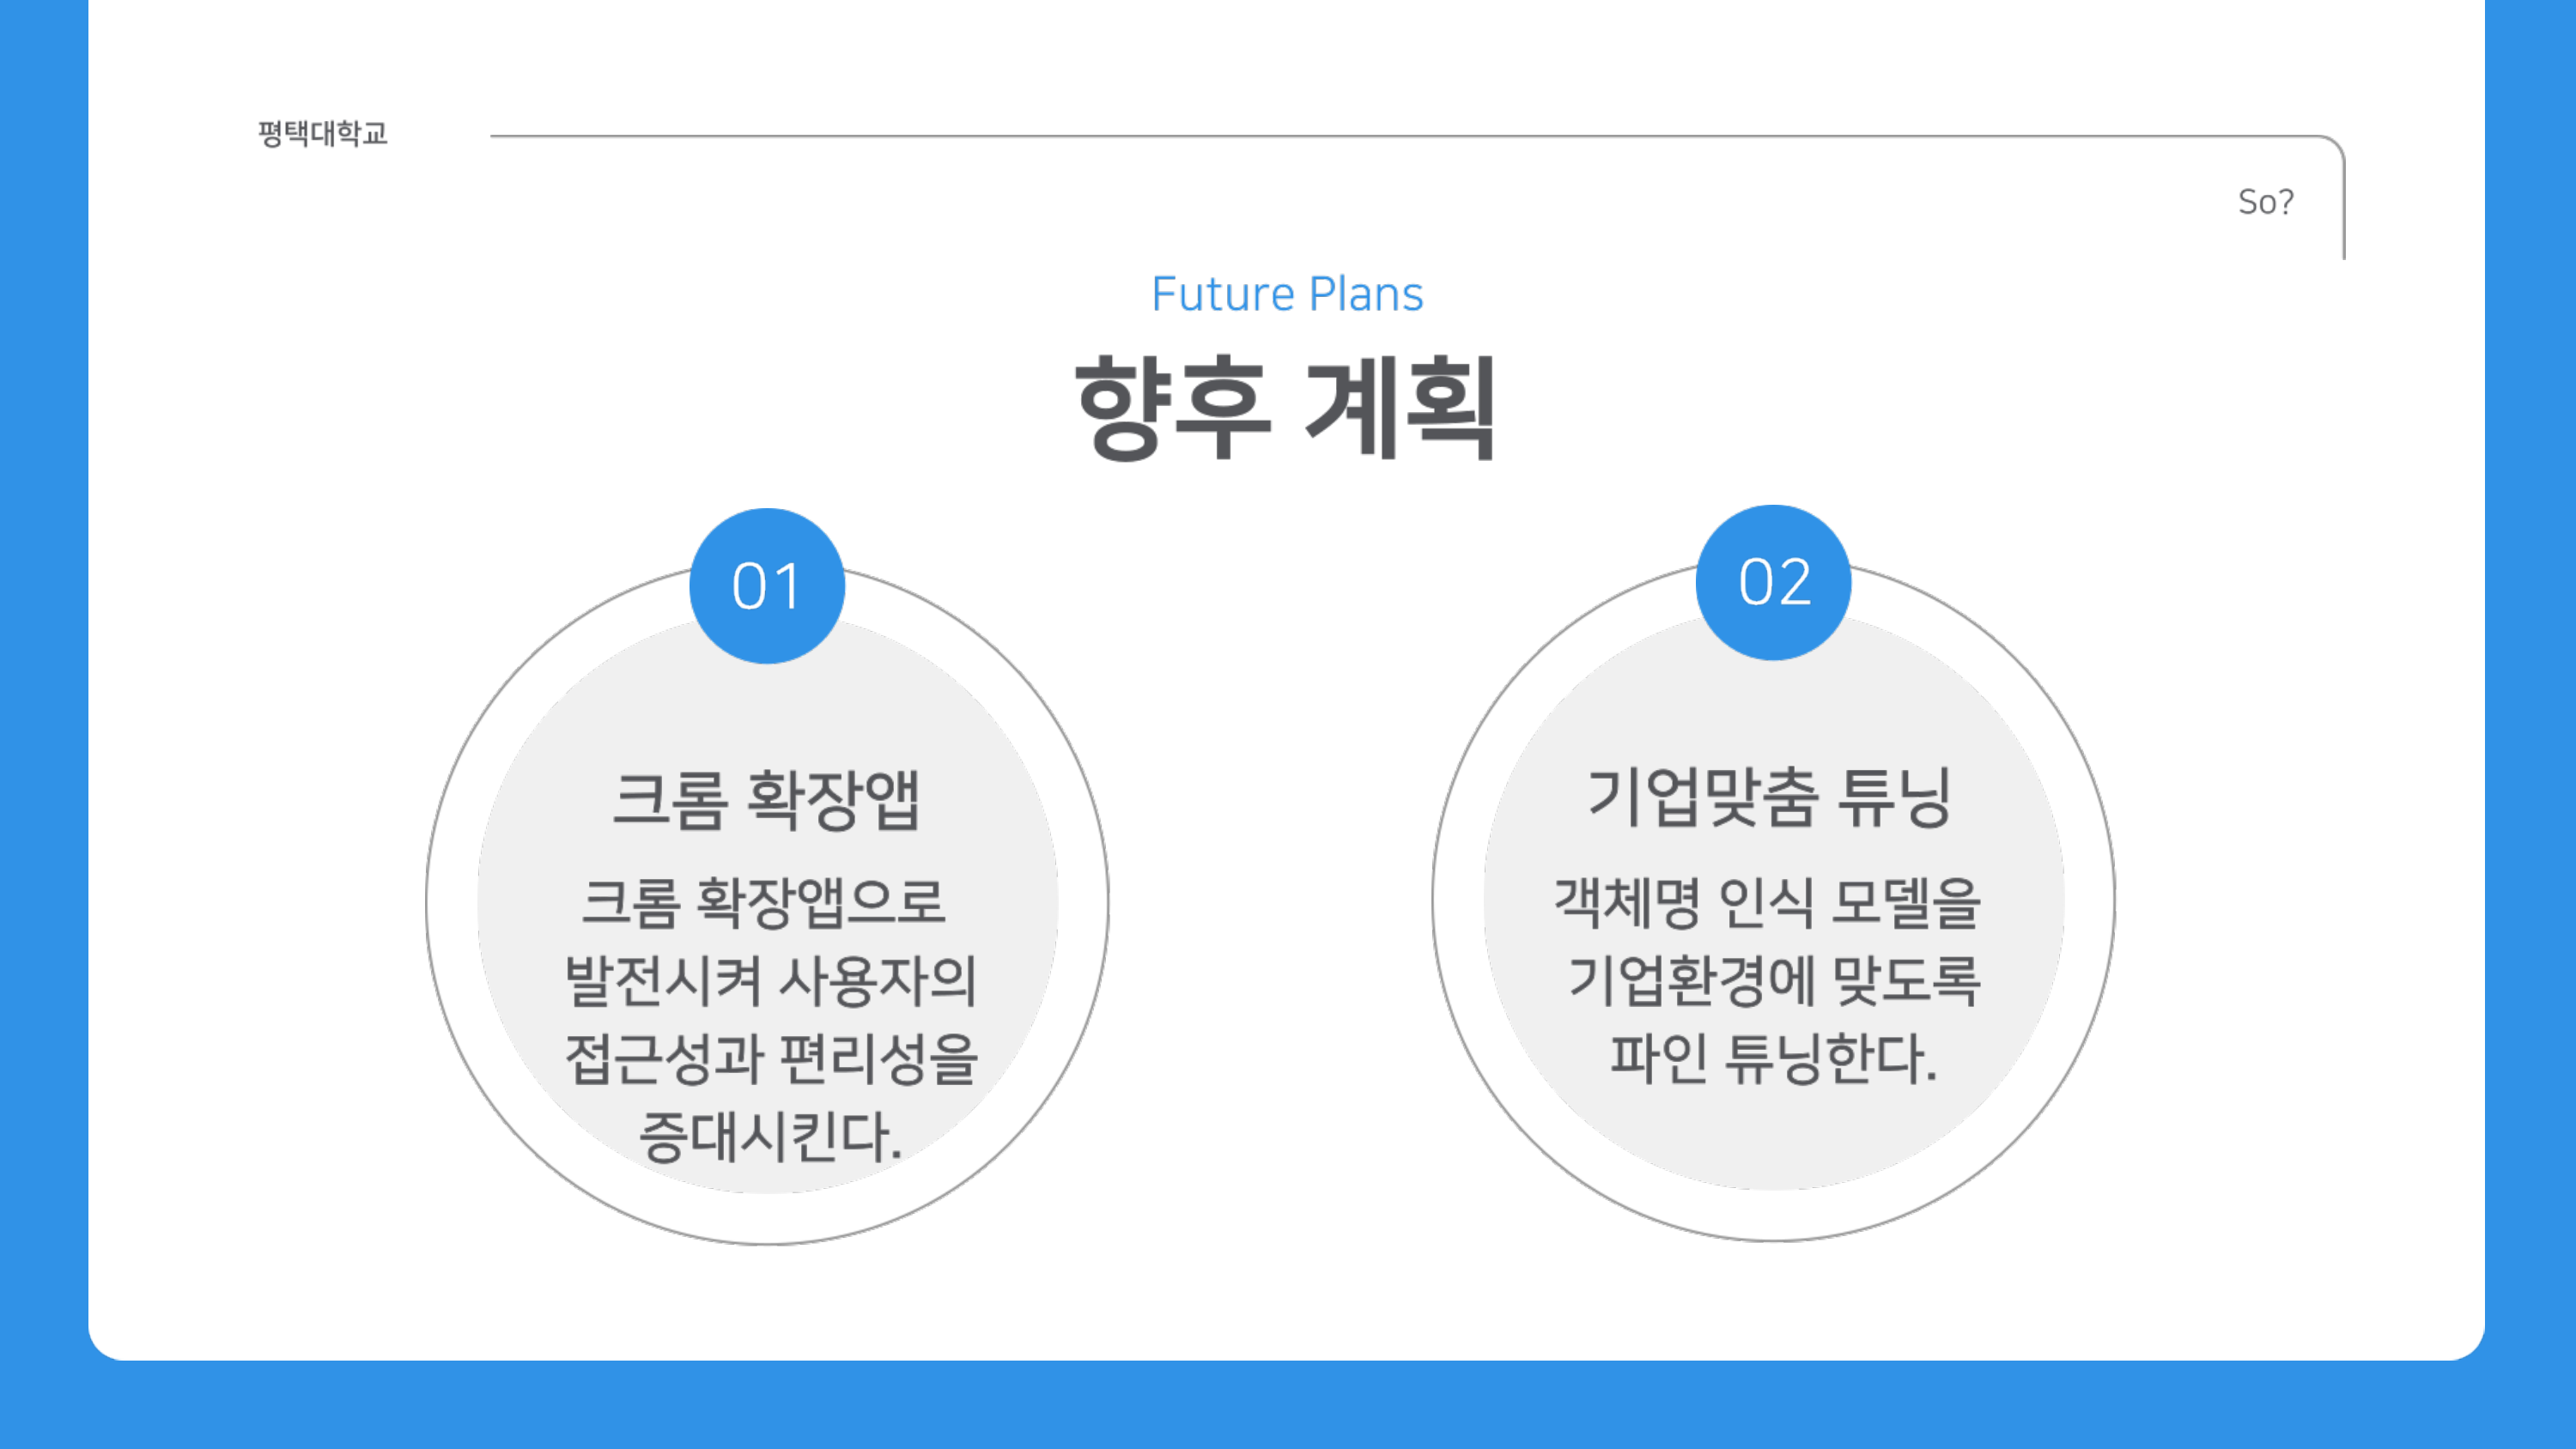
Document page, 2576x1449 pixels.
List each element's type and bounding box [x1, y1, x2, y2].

text_box [88, 0, 2485, 1361]
picture [497, 730, 1057, 1221]
picture [1522, 726, 2053, 1148]
text_box [1431, 557, 2117, 1244]
text_box [424, 592, 1111, 1247]
picture [249, 108, 416, 184]
picture [125, 161, 2576, 686]
text_box [490, 135, 2346, 241]
